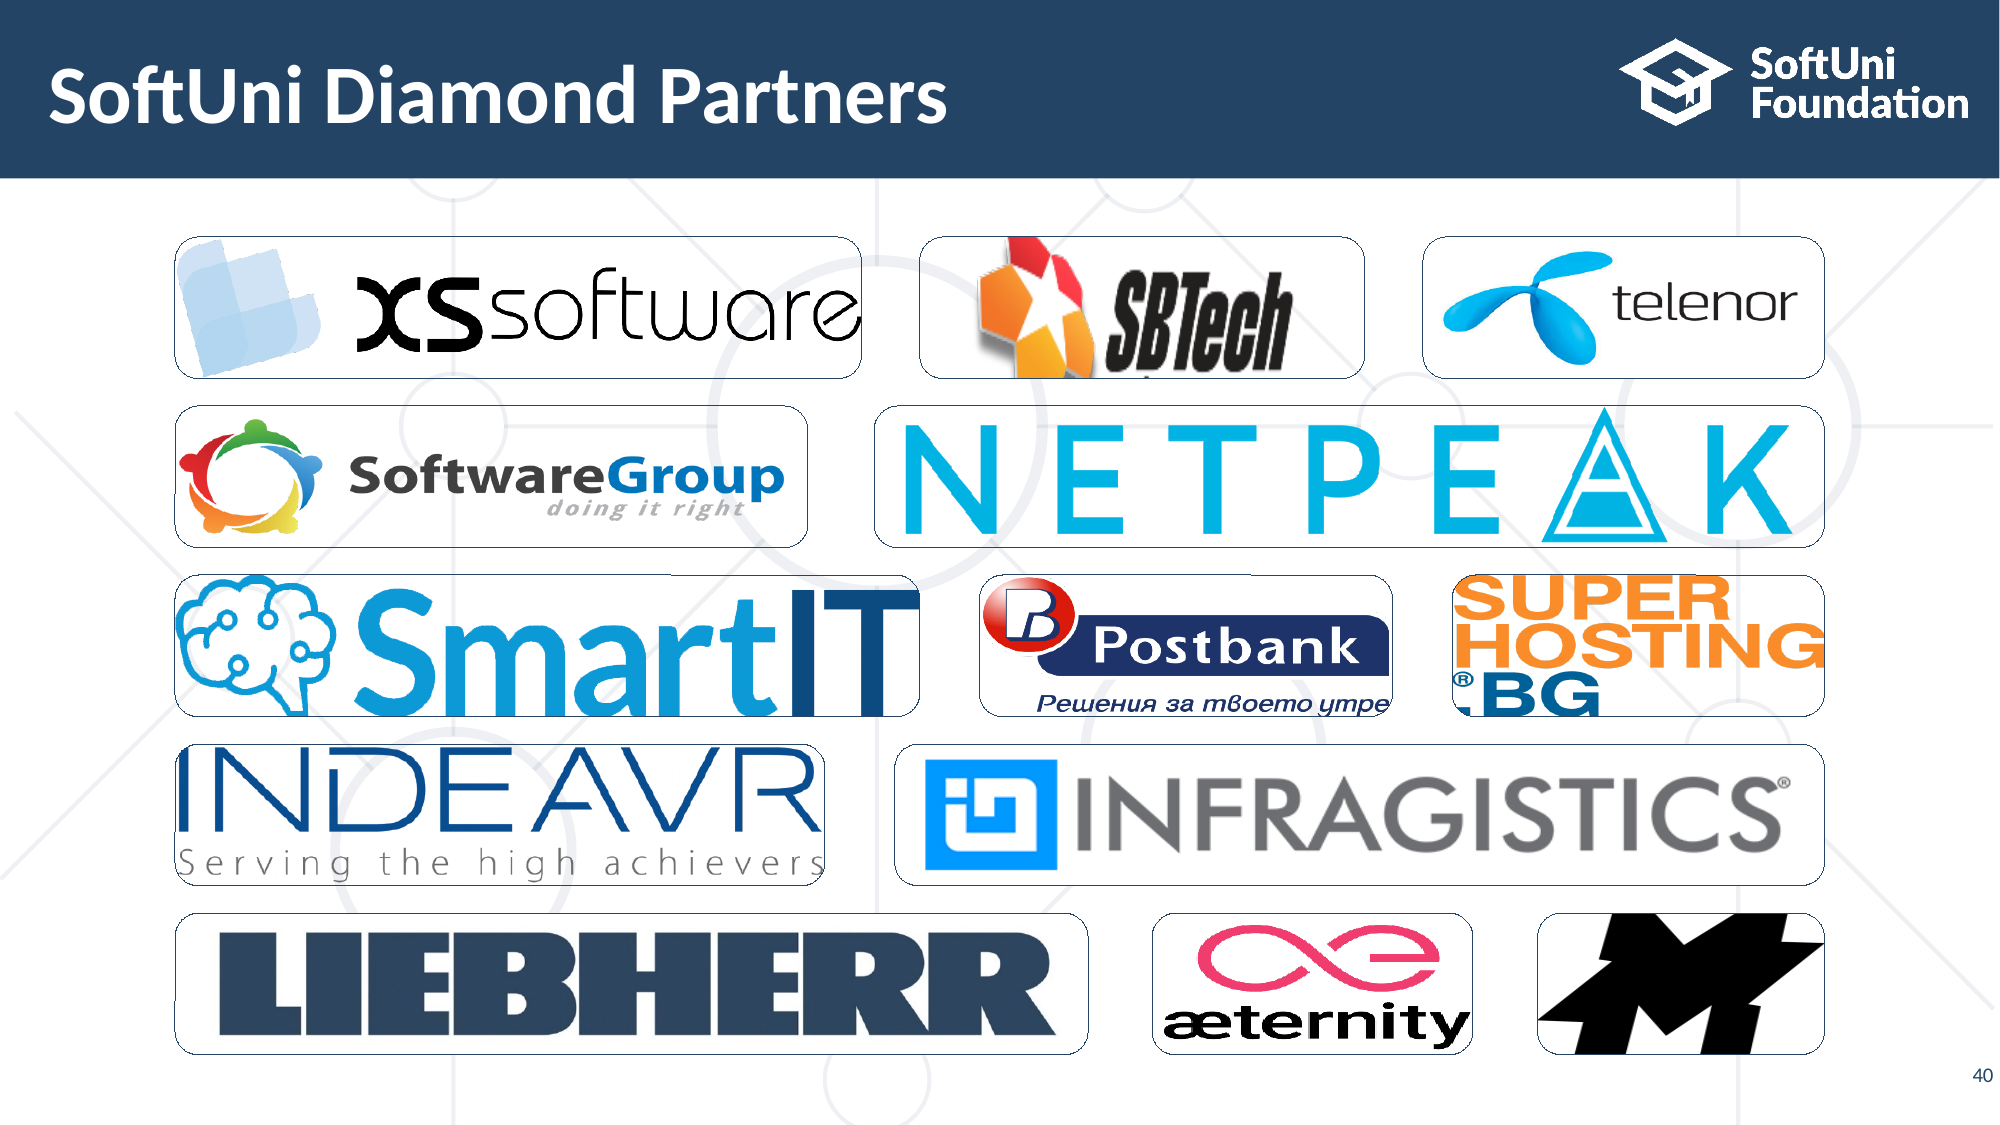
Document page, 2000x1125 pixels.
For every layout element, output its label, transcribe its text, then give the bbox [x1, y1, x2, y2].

picture [175, 575, 247, 616]
title SoftUni Diamond Partners [30, 18, 1590, 163]
picture [614, 706, 631, 716]
picture [1618, 38, 1968, 126]
picture [175, 236, 862, 378]
picture [1453, 575, 1825, 716]
picture [466, 642, 495, 716]
picture [1153, 914, 1472, 1054]
picture [295, 647, 305, 656]
picture [264, 614, 273, 625]
picture [184, 585, 329, 710]
picture [979, 575, 1393, 716]
picture [175, 914, 1089, 1054]
picture [919, 236, 1365, 378]
slide_number 40 [1929, 1049, 2000, 1100]
picture [175, 405, 808, 547]
picture [1537, 913, 1825, 1054]
picture [175, 631, 286, 716]
picture [266, 575, 920, 716]
picture [223, 615, 232, 625]
picture [595, 678, 625, 702]
picture [1422, 236, 1825, 378]
picture [233, 661, 243, 670]
picture [895, 744, 1825, 885]
picture [175, 745, 824, 885]
picture [875, 405, 1825, 547]
picture [516, 642, 545, 716]
